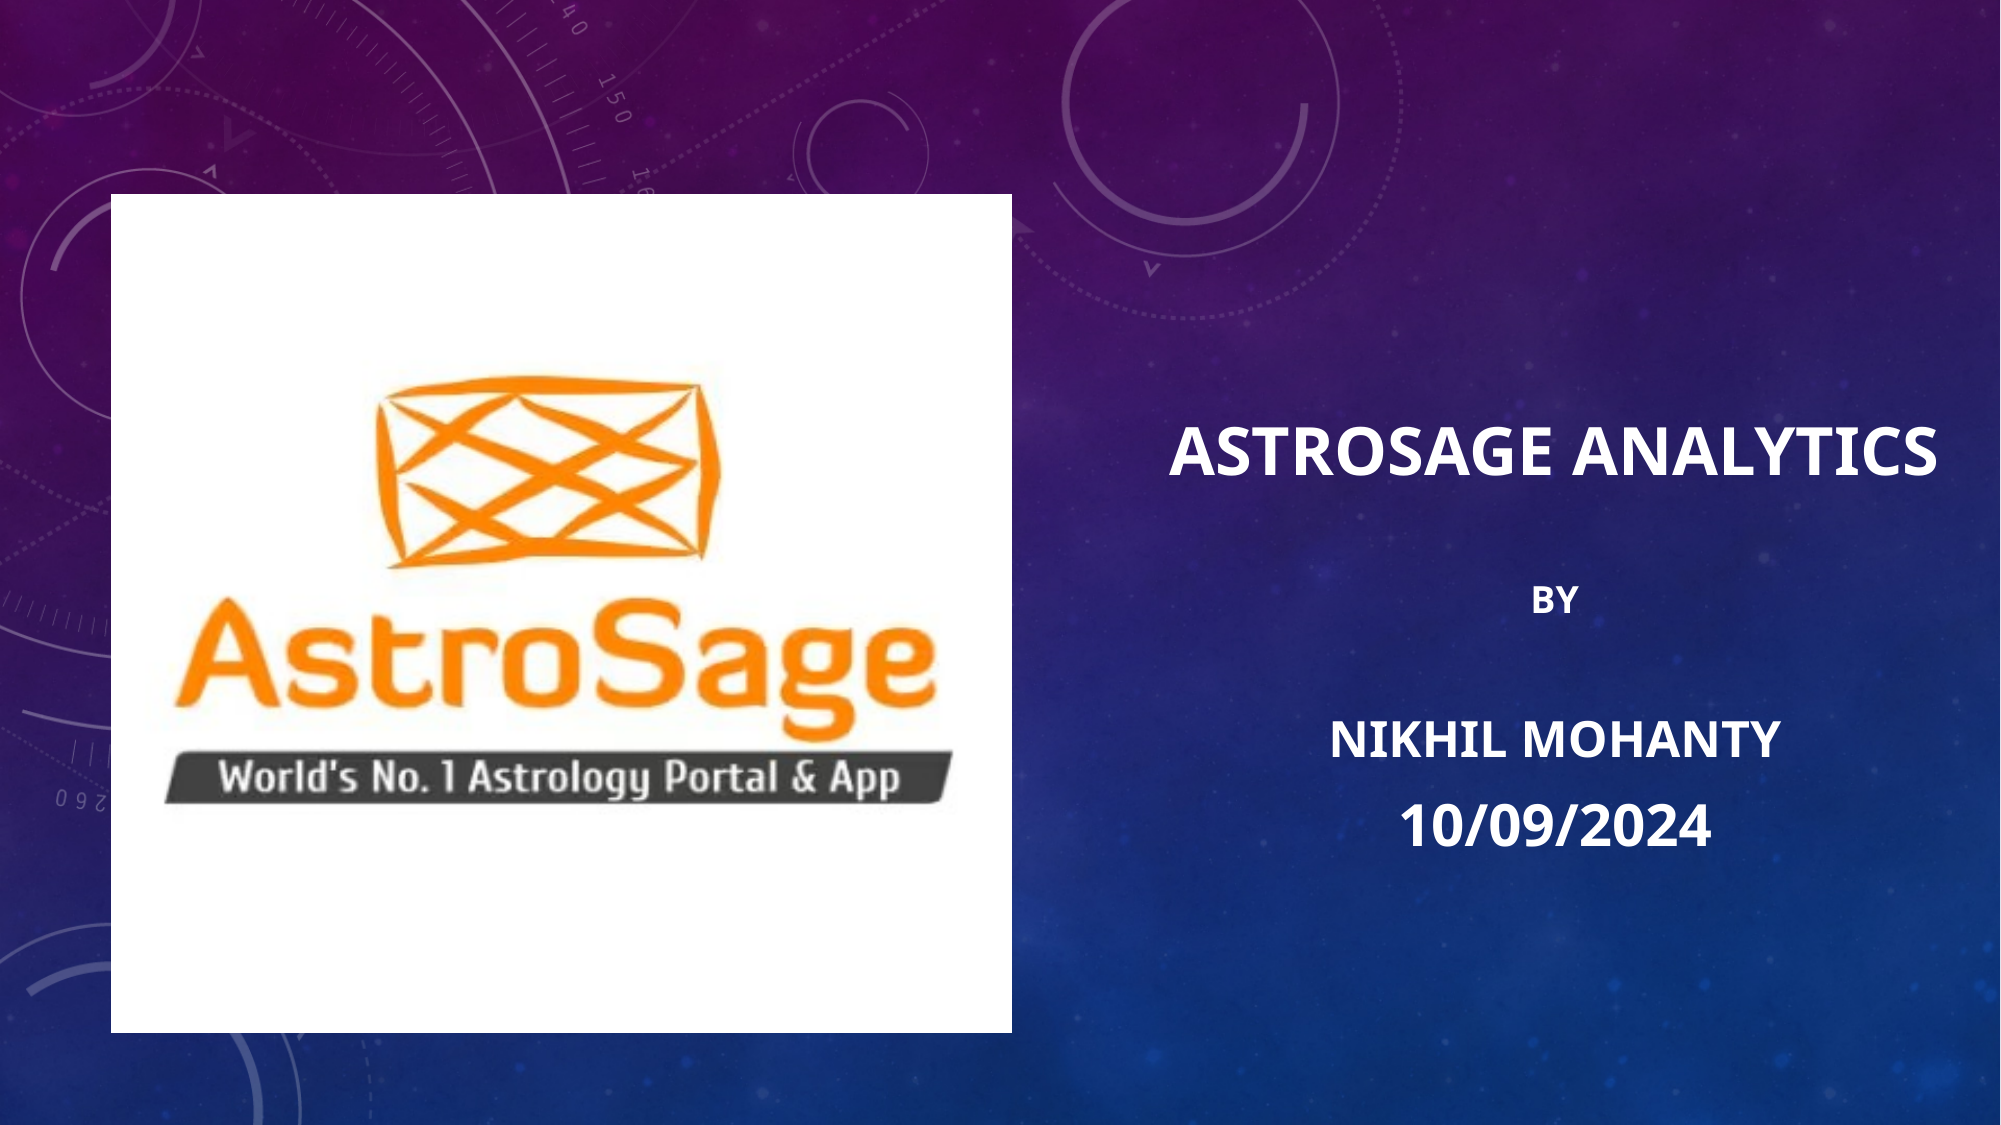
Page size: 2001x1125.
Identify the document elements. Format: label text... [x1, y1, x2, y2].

picture [0, 0, 2001, 1125]
subtitle ASTROSAGE Analytics By NIKHIL Mohanty 10/09/2024 [1146, 401, 1963, 926]
